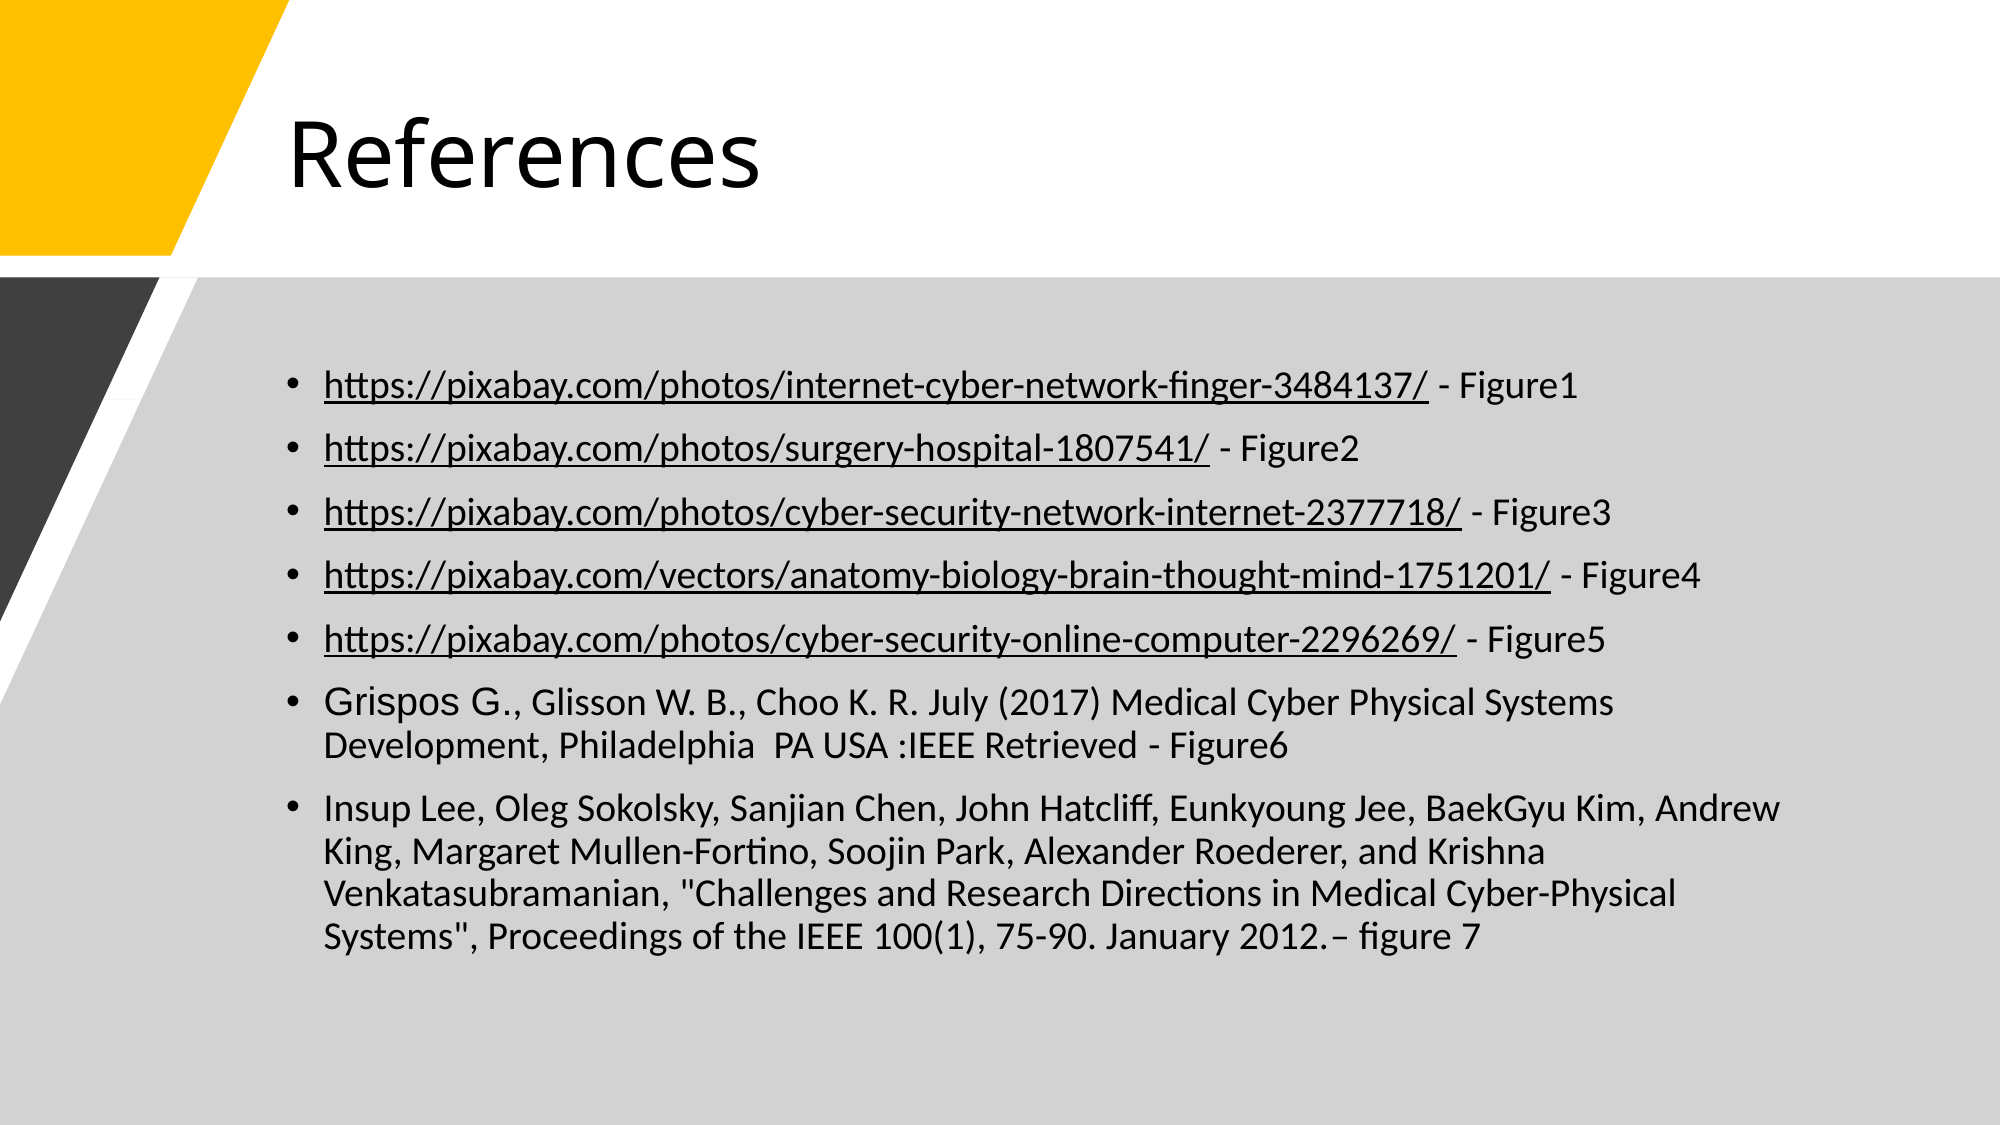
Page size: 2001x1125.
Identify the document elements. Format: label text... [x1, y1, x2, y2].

text_box [0, 276, 2000, 1125]
list https://pixabay.com/photos/internet-cyber-network-finger-3484137/ - Figure1 https://pixabay.com/photos/surgery-hospital-1807541/ - Figure2 https://pixabay.com/photos/cyber-security-network-internet-2377718/ - Figure3 https://pixabay.com/vectors/anatomy-biology-brain-thought-mind-1751201/ - Figure4 https://pixabay.com/photos/cyber-security-online-computer-2296269/ - Figure5 Grispos G., Glisson W. B., Choo K. R. July (2017) Medical Cyber Physical Systems Development, Philadelphia PA USA :IEEE Retrieved - Figure6 Insup Lee, Oleg Sokolsky, Sanjian Chen, John Hatcliff, Eunkyoung Jee, BaekGyu Kim, Andrew King, Margaret Mullen-Fortino, Soojin Park, Alexander Roederer, and Krishna Venkatasubramanian, "Challenges and Research Directions in Medical Cyber-Physical Systems", Proceedings of the IEEE 100(1), 75-90. January 2012.– figure 7 [271, 356, 1808, 1020]
text_box [0, 276, 162, 622]
title References [271, 60, 1808, 255]
text_box [0, 0, 291, 257]
